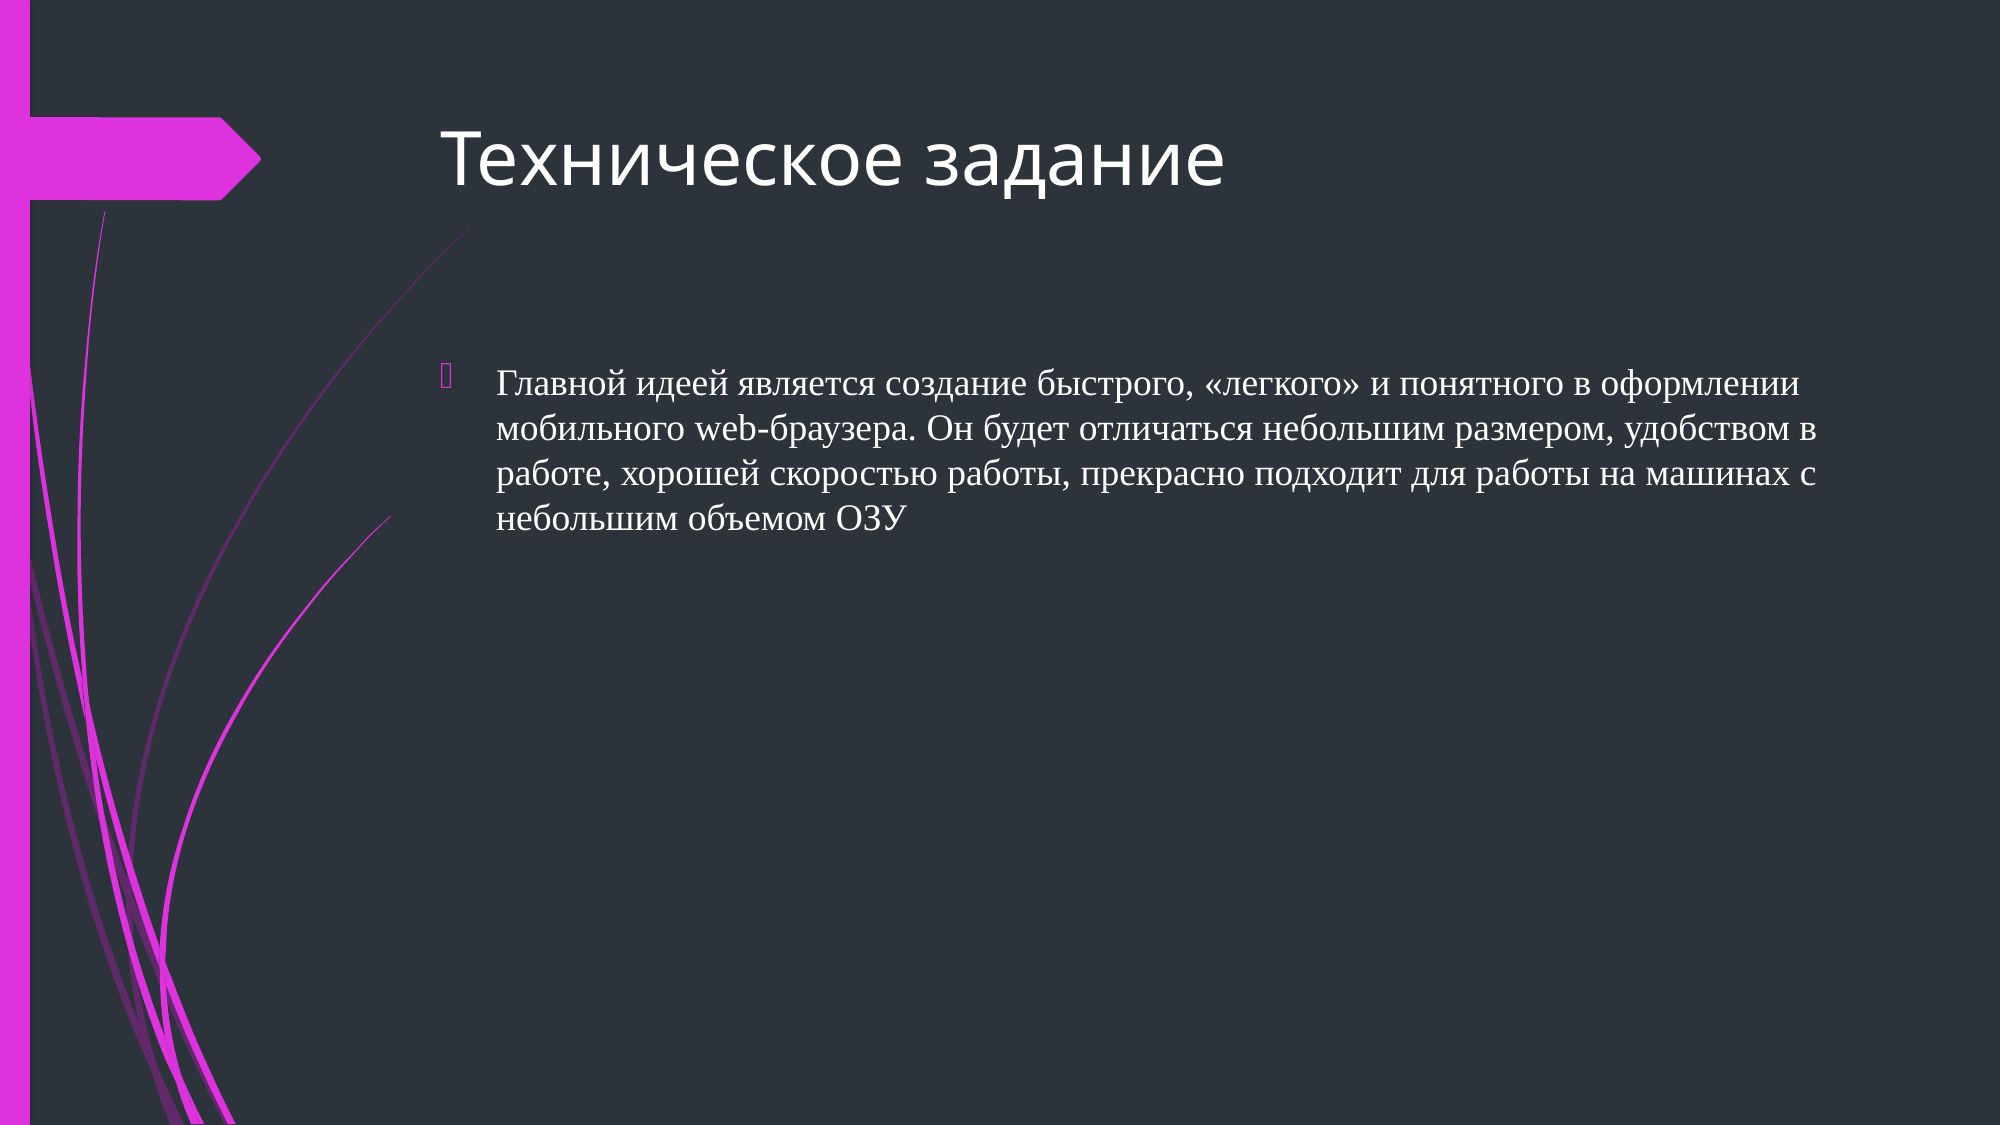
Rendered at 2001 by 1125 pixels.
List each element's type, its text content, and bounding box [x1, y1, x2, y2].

list Главной идеей является создание быстрого, «легкого» и понятного в оформлении мобильного web-браузера. Он будет отличаться небольшим размером, удобством в работе, хорошей скоростью работы, прекрасно подходит для работы на машинах с небольшим объемом ОЗУ [424, 350, 1888, 970]
title Техническое задание [425, 102, 1888, 313]
